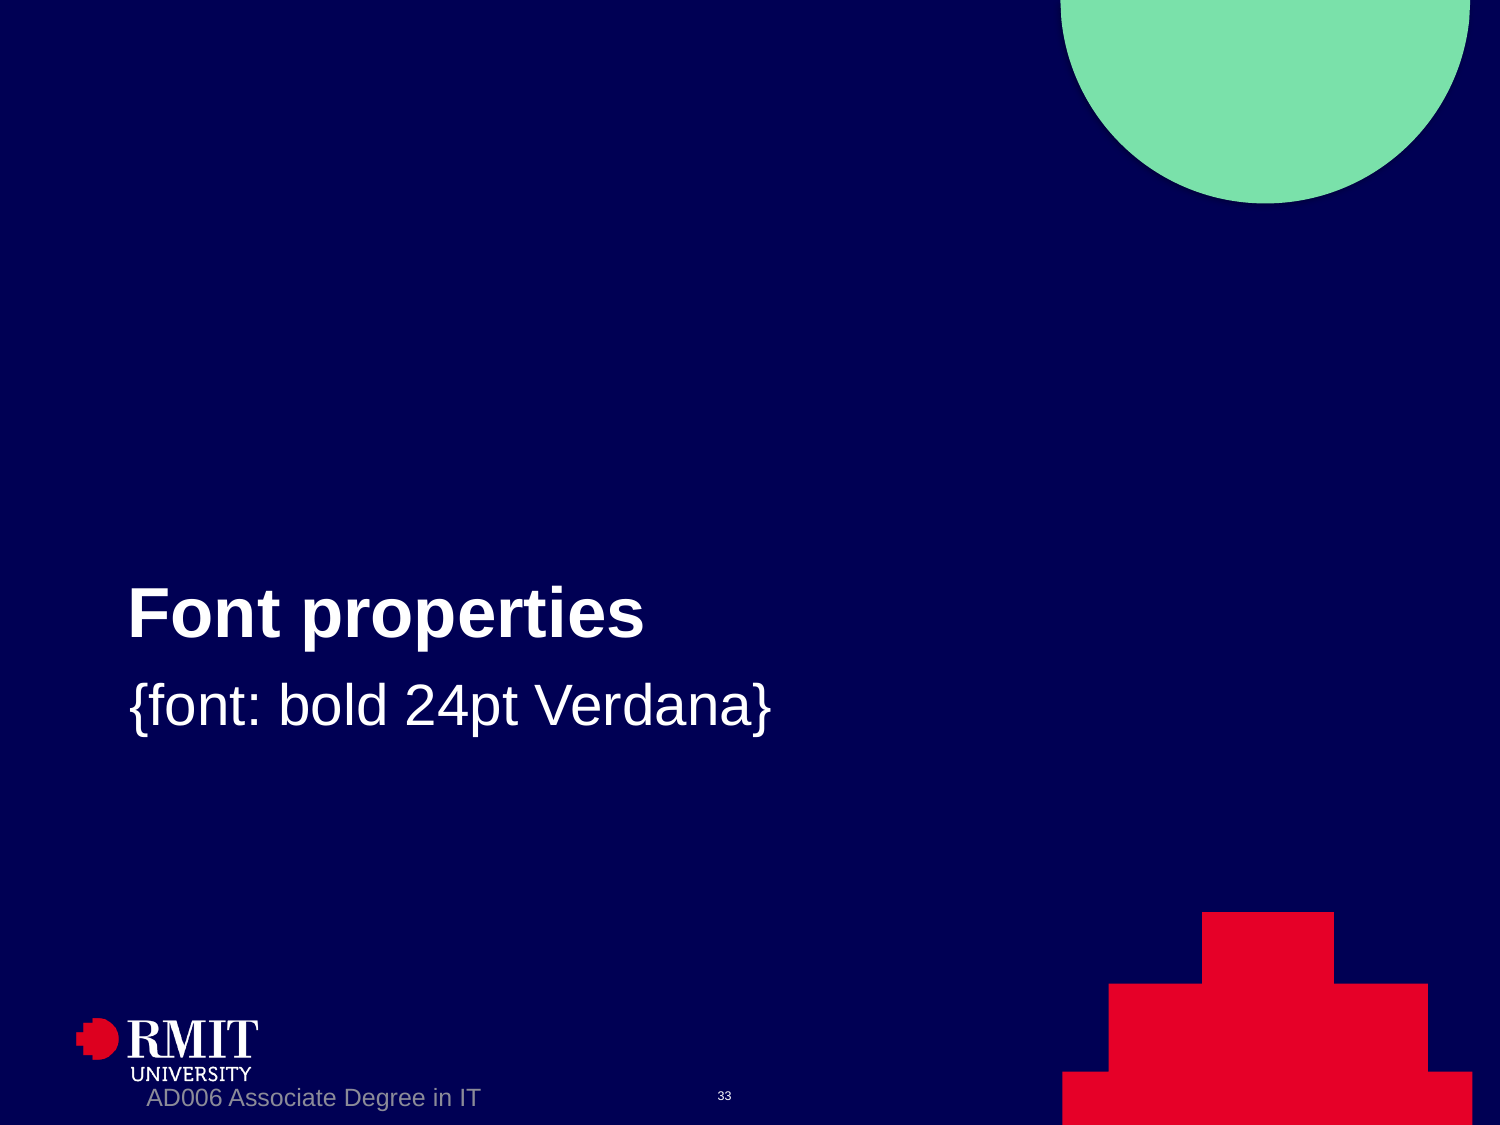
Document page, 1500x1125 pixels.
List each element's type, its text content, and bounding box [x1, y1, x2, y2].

footer AD006 Associate Degree in IT [0, 1078, 629, 1115]
title Font properties [112, 253, 1343, 660]
subtitle {font: bold 24pt Verdana} [114, 659, 1345, 913]
picture [57, 1001, 276, 1078]
